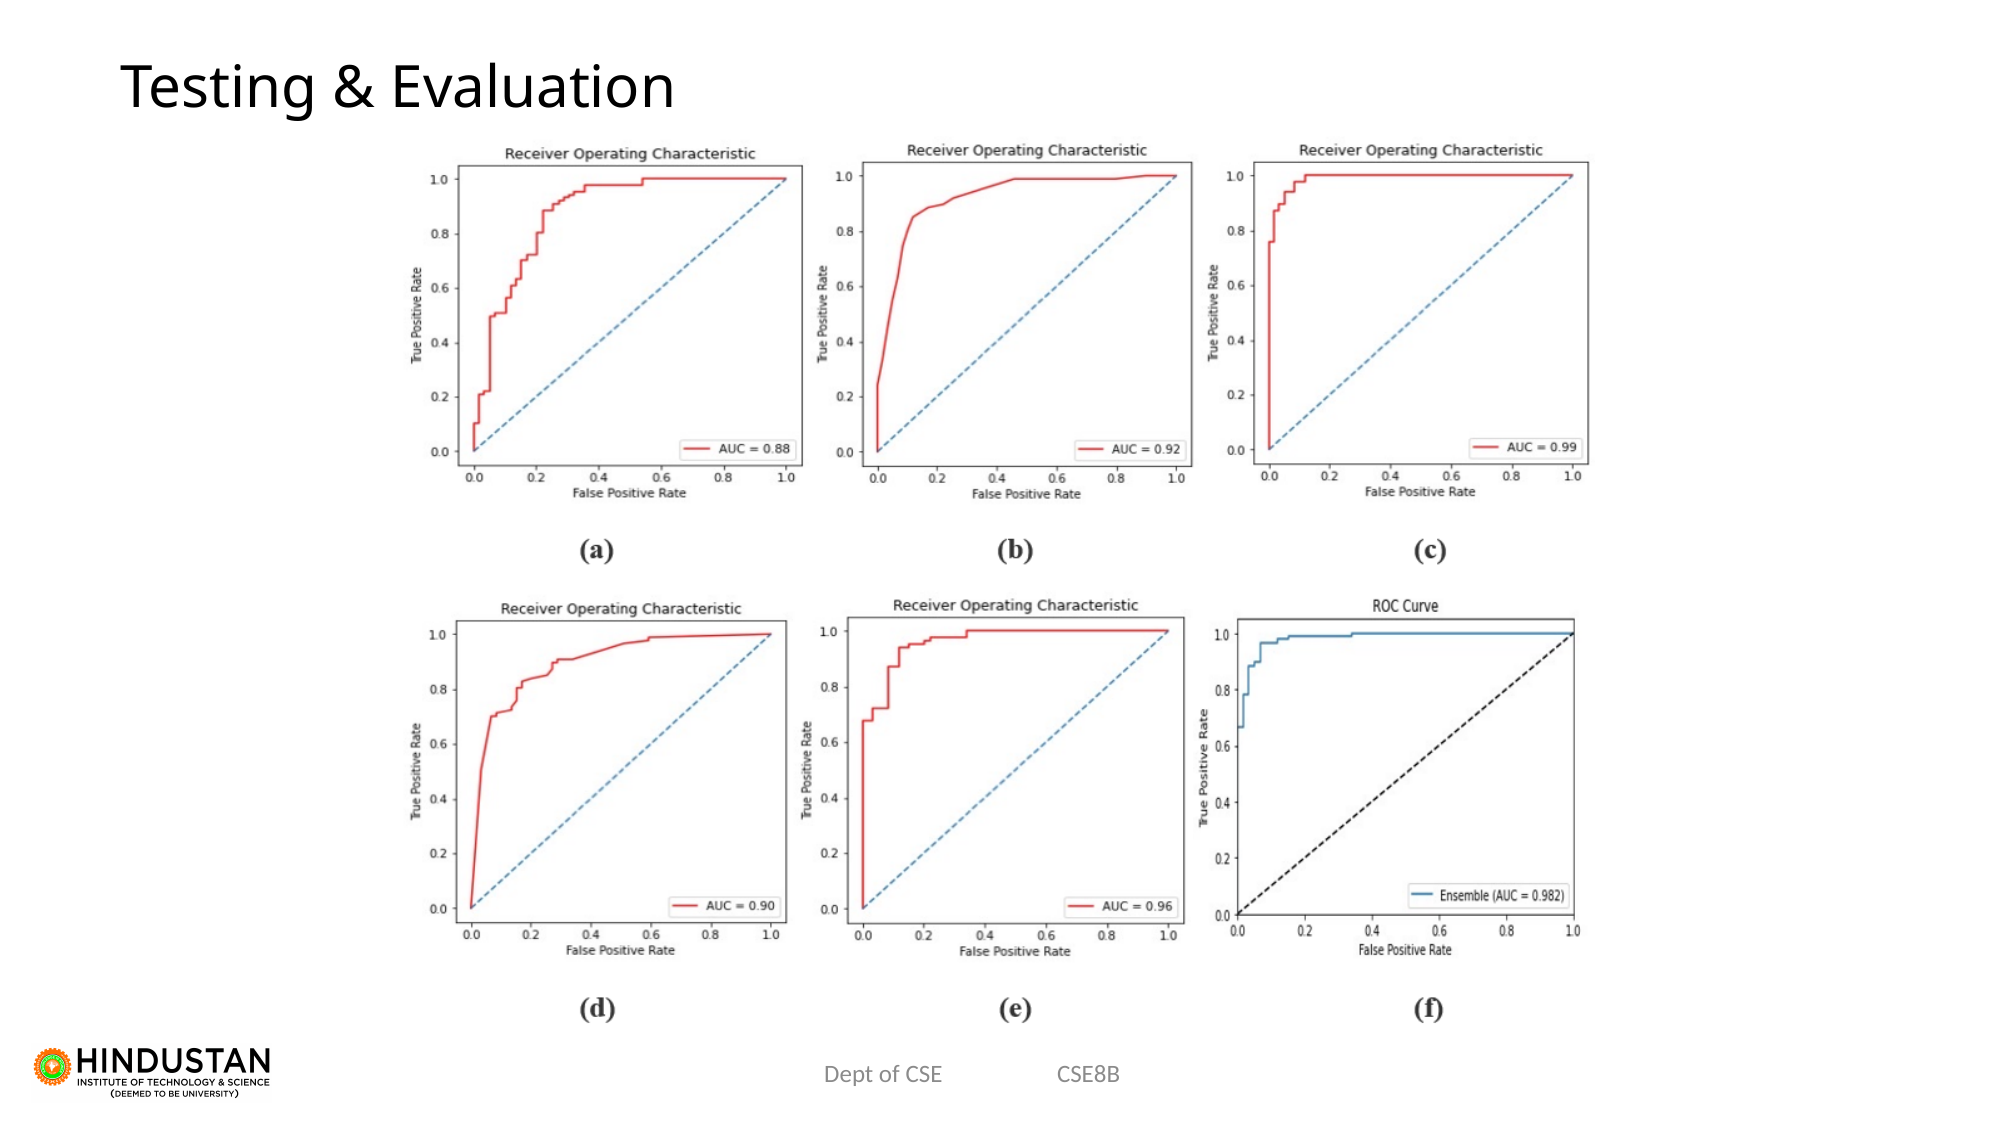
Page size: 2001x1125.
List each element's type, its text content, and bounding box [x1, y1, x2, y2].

title Testing & Evaluation [105, 0, 1895, 182]
footer Dept of CSE CSE8B [322, 1042, 1623, 1103]
picture [31, 1043, 272, 1103]
picture [400, 118, 1600, 1034]
